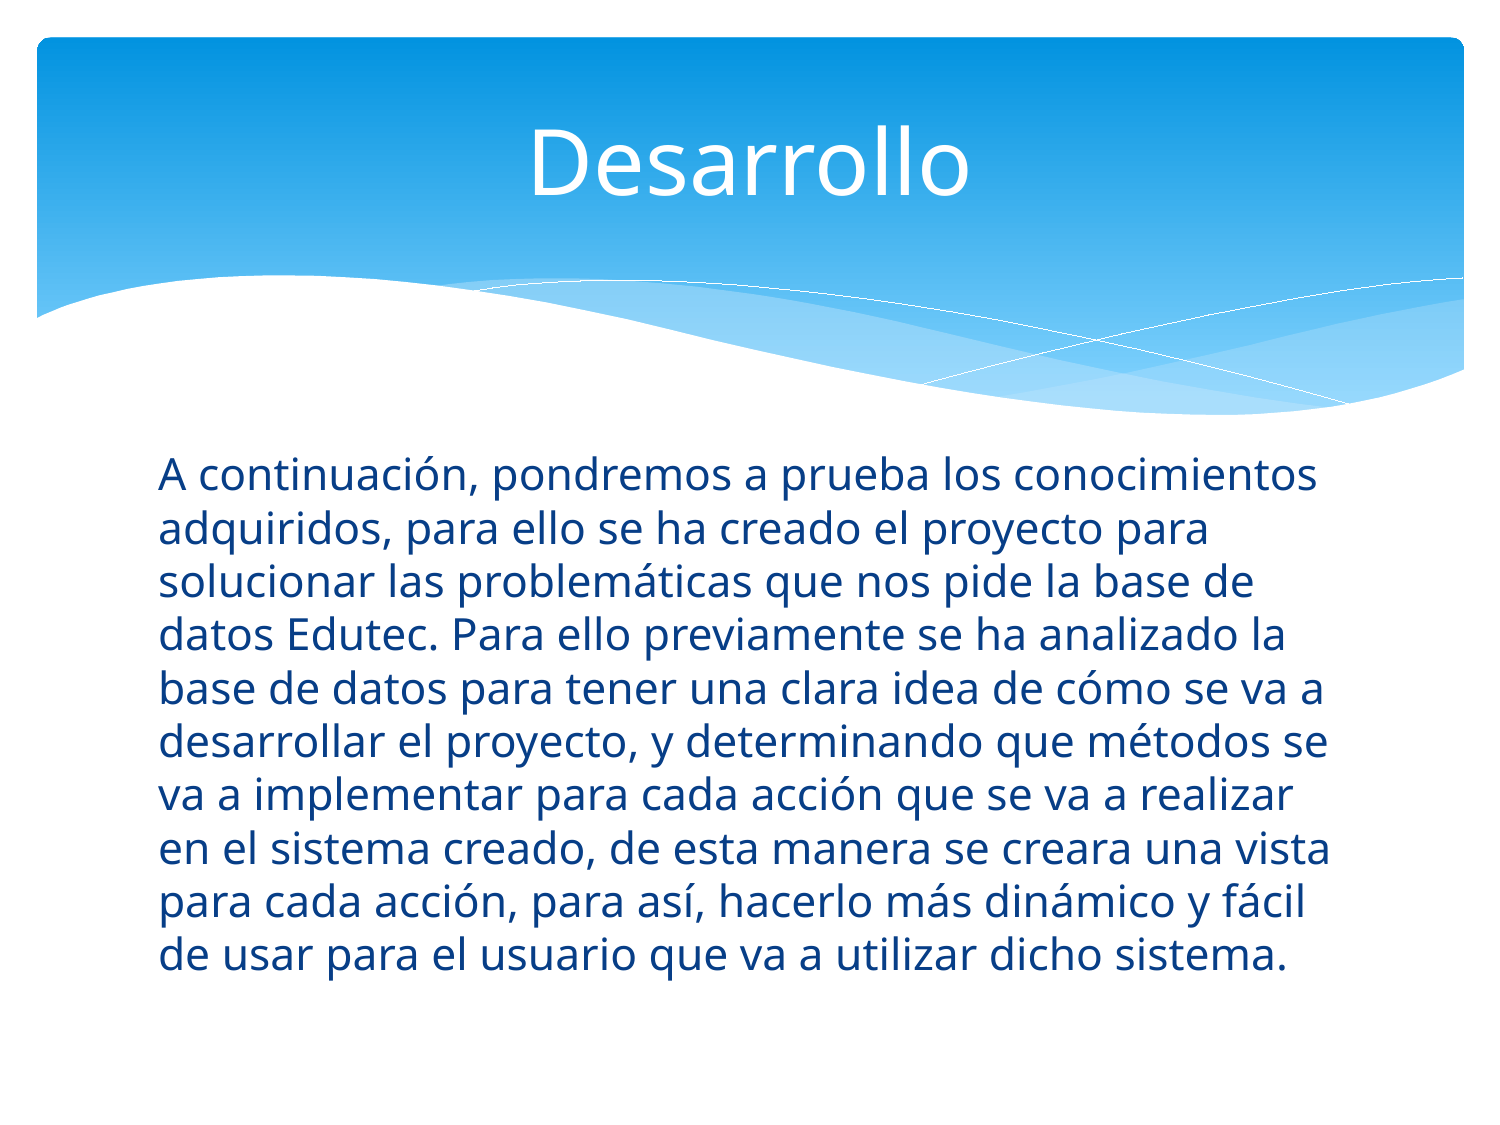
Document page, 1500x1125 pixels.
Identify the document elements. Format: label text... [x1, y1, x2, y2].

title Desarrollo [75, 55, 1425, 261]
list A continuación, pondremos a prueba los conocimientos adquiridos, para ello se ha creado el proyecto para solucionar las problemáticas que nos pide la base de datos Edutec. Para ello previamente se ha analizado la base de datos para tener una clara idea de cómo se va a desarrollar el proyecto, y determinando que métodos se va a implementar para cada acción que se va a realizar en el sistema creado, de esta manera se creara una vista para cada acción, para así, hacerlo más dinámico y fácil de usar para el usuario que va a utilizar dicho sistema. [143, 438, 1359, 1005]
